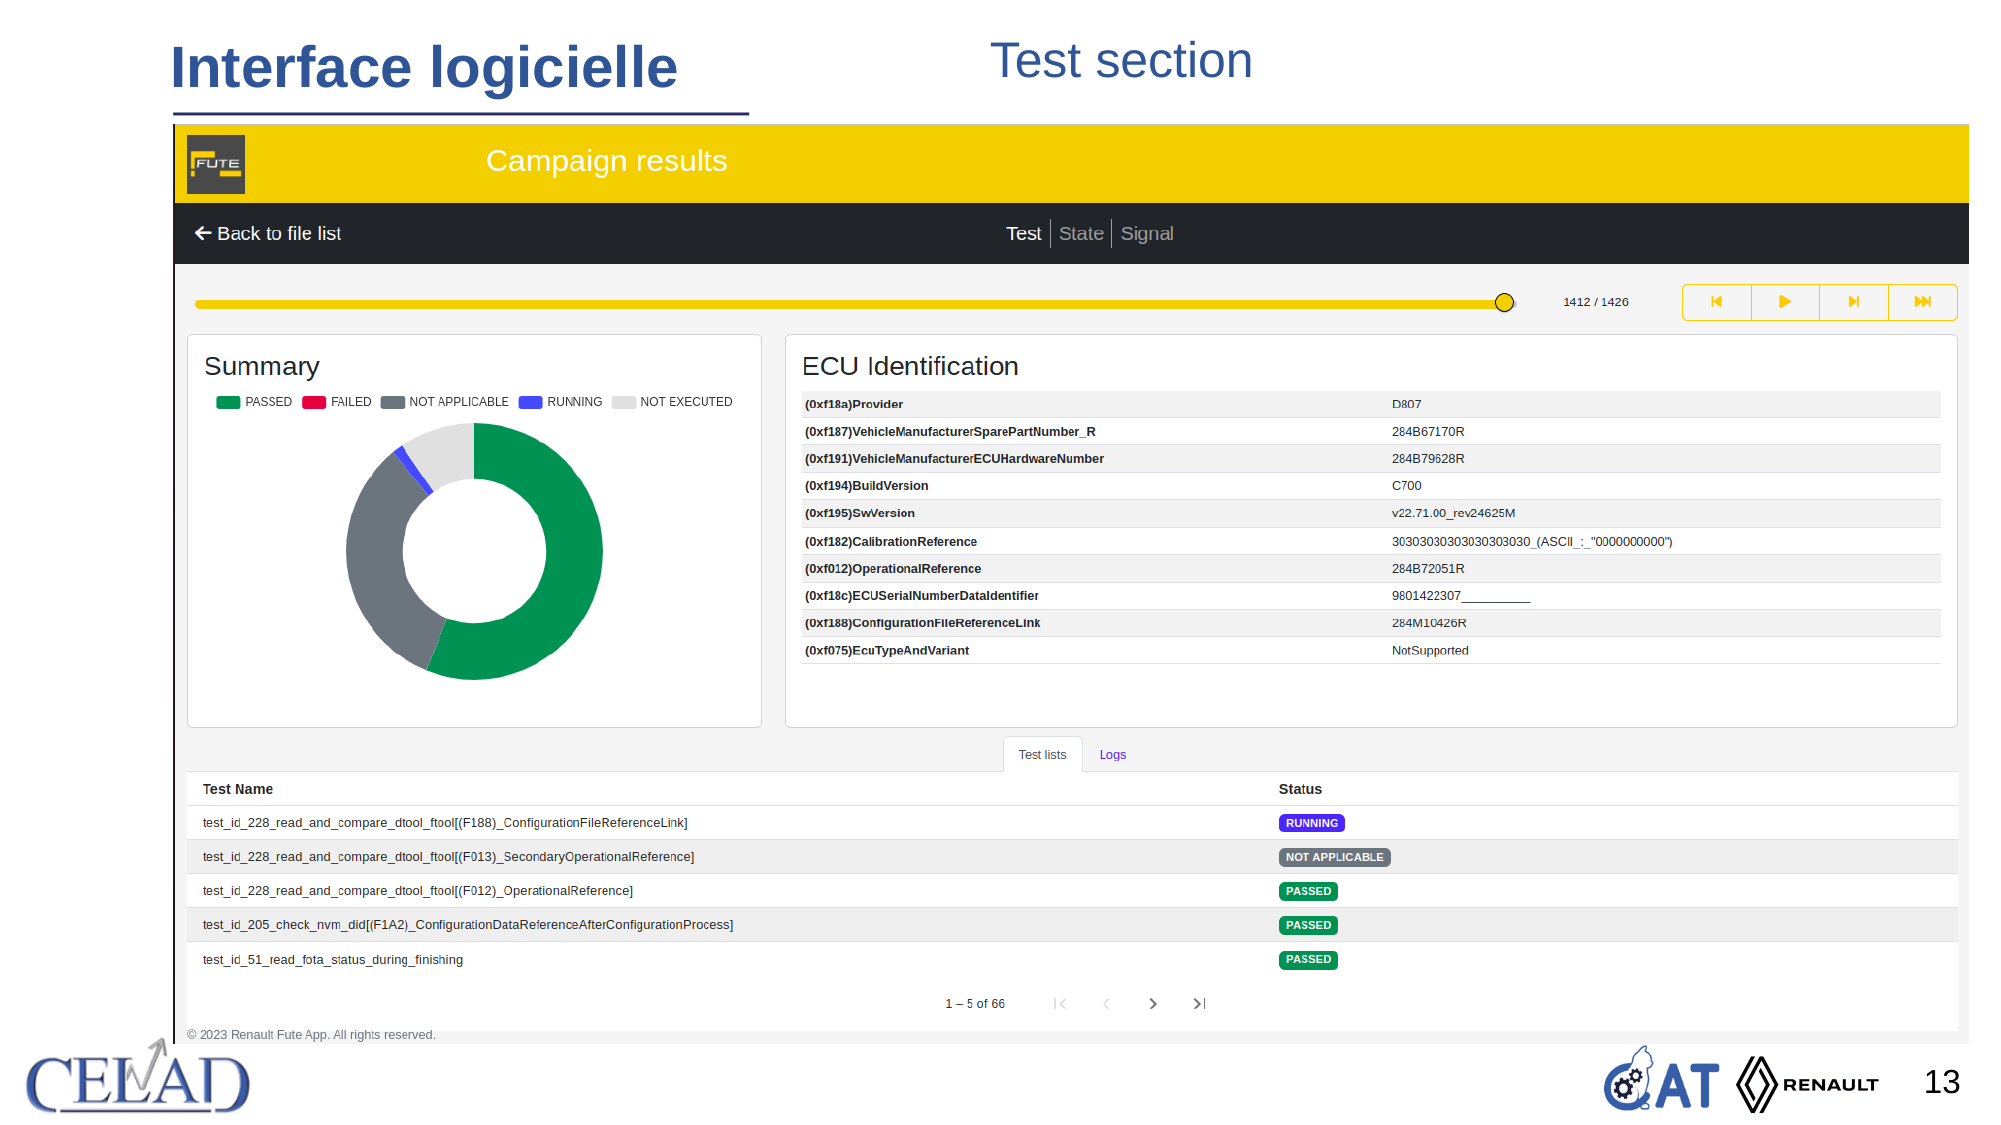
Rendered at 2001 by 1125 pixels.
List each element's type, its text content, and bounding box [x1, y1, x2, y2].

picture [20, 124, 1969, 1125]
text_box 13 [1898, 1039, 1987, 1116]
text_box Interface logicielle [155, 21, 1191, 97]
picture [167, 100, 754, 119]
picture [1603, 1045, 1721, 1111]
subtitle Test section [974, 26, 1822, 110]
